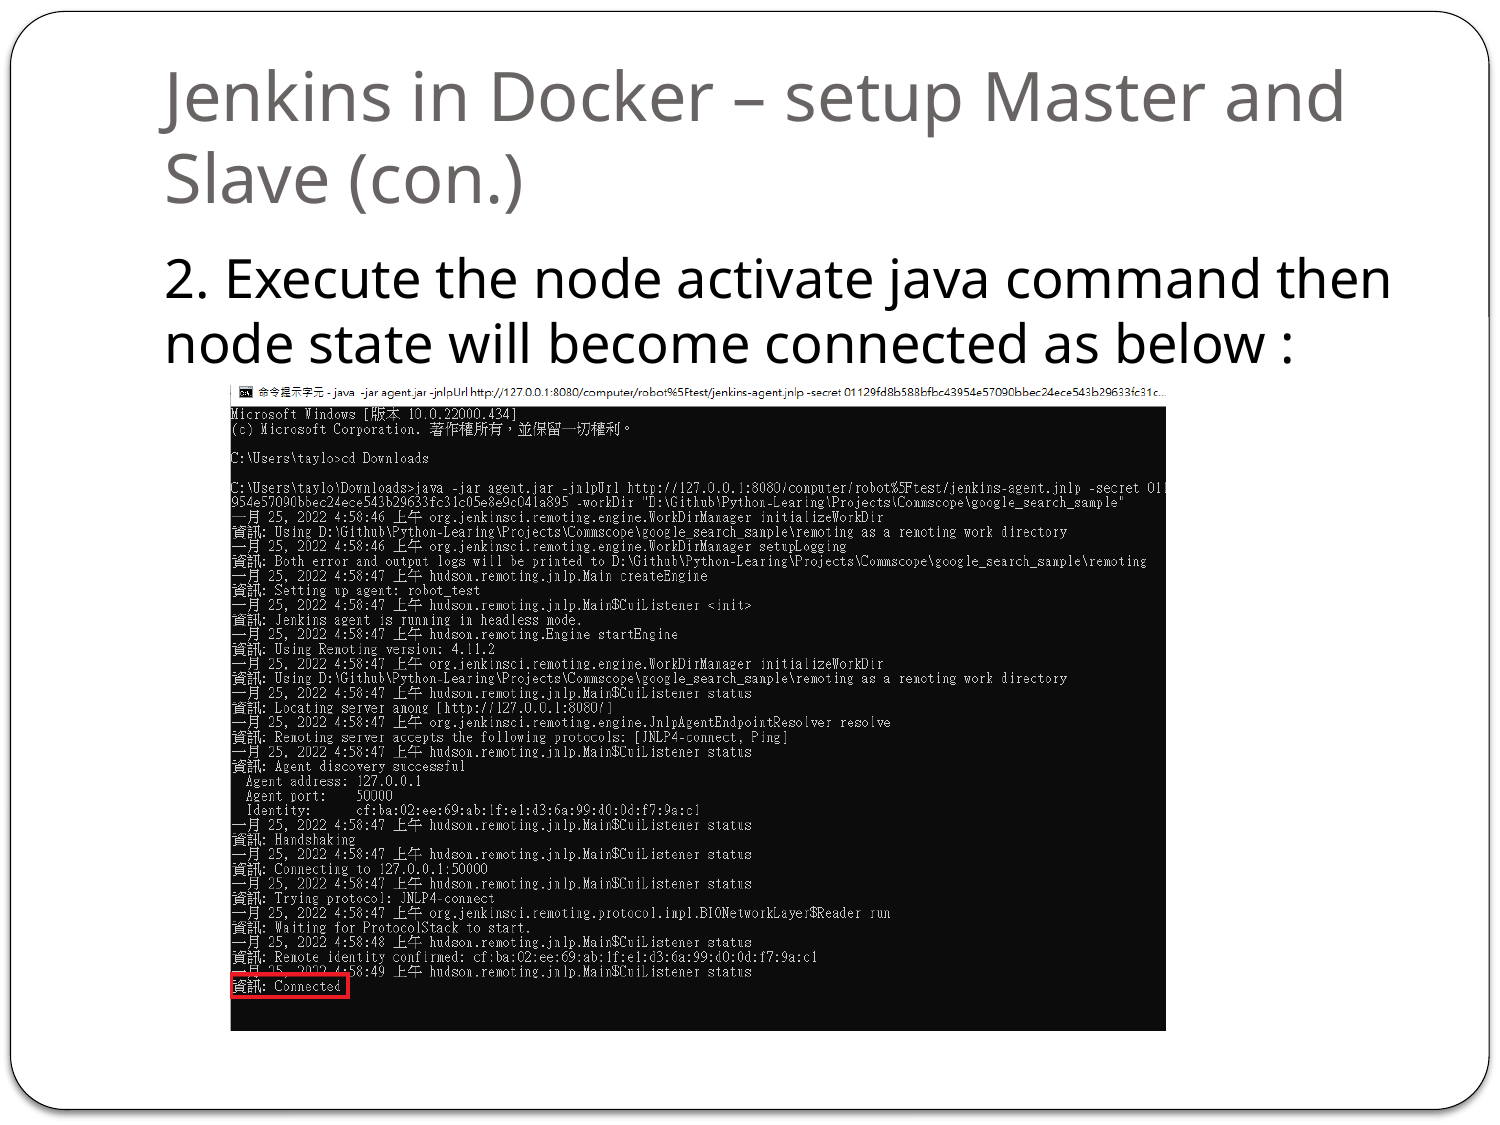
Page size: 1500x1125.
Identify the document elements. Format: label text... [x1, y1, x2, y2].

picture [229, 385, 1166, 1031]
title Jenkins in Docker – setup Master and Slave (con.) [150, 45, 1425, 233]
list 2. Execute the node activate java command then node state will become connected as below : [150, 237, 1425, 988]
